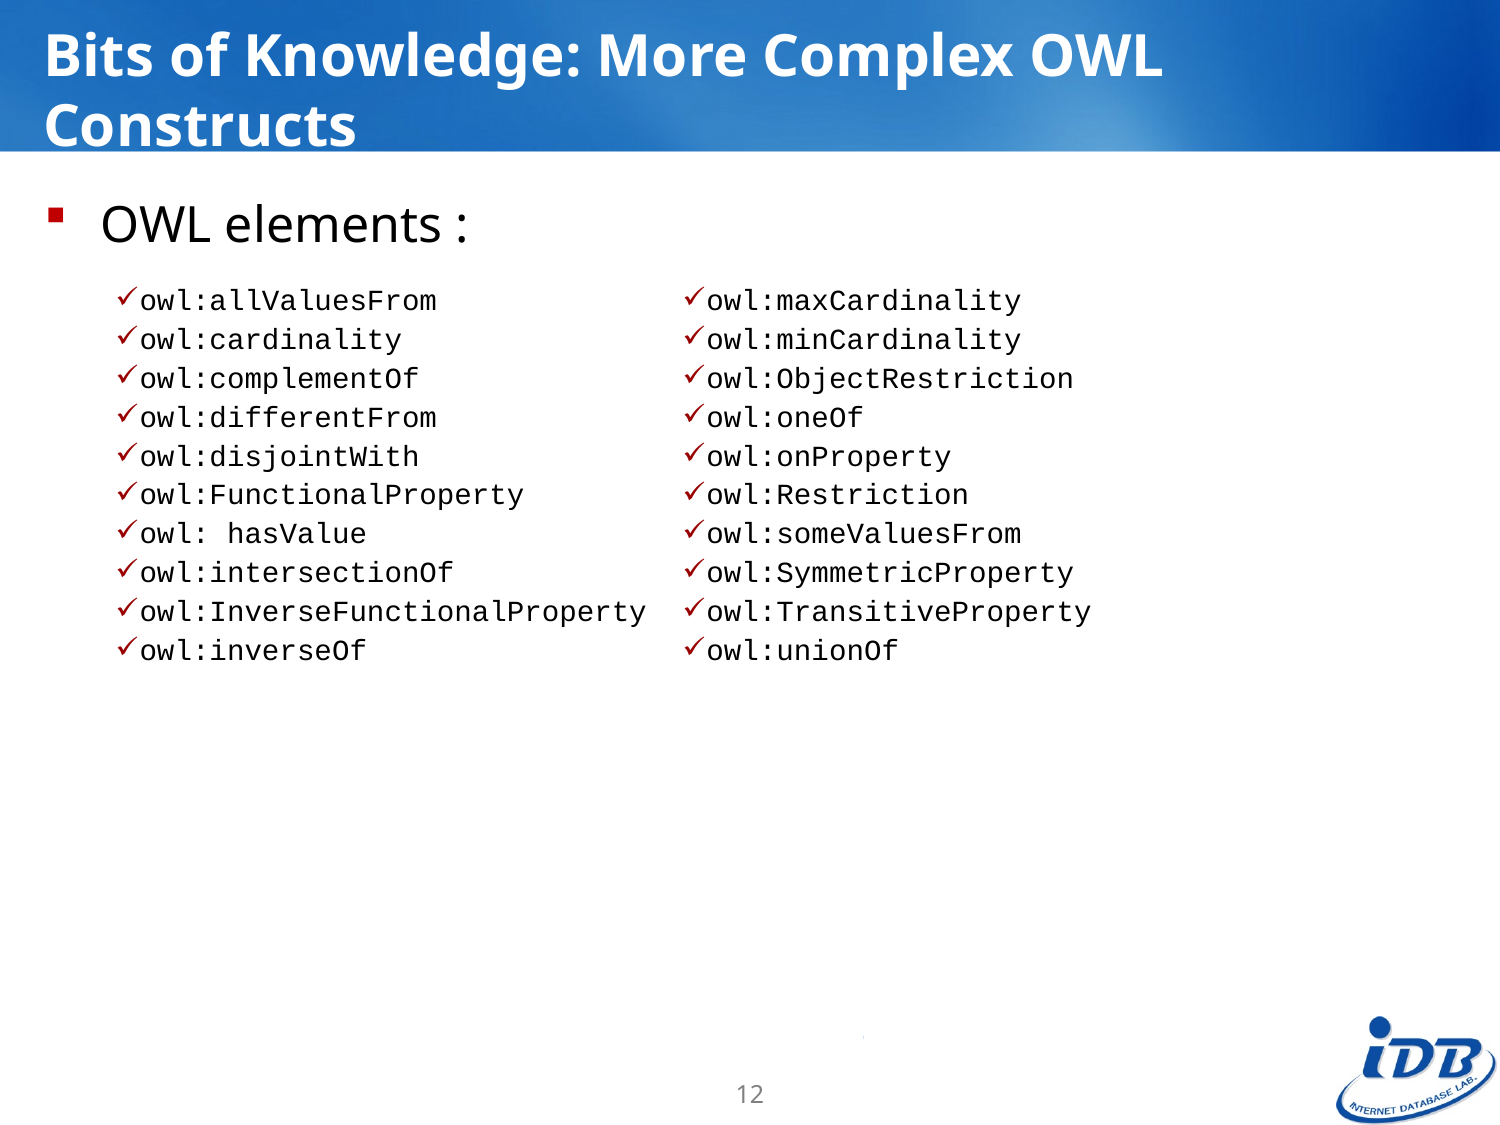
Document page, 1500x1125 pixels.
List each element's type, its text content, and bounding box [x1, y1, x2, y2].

slide_number 12 [688, 1078, 812, 1114]
picture [0, 0, 1500, 1125]
list OWL elements : [29, 184, 1344, 916]
title Bits of Knowledge: More Complex OWL Constructs [28, 23, 1472, 153]
table_header owl:allValuesFrom owl:cardinality owl:complementOf owl:differentFrom owl:disjointWith owl:FunctionalProperty owl: hasValue owl:intersectionOf owl:InverseFunctionalProperty owl:inverseOf [100, 279, 667, 677]
table_header owl:maxCardinality owl:minCardinality owl:ObjectRestriction owl:oneOf owl:onProperty owl:Restriction owl:someValuesFrom owl:SymmetricProperty owl:TransitiveProperty owl:unionOf [667, 279, 1199, 677]
